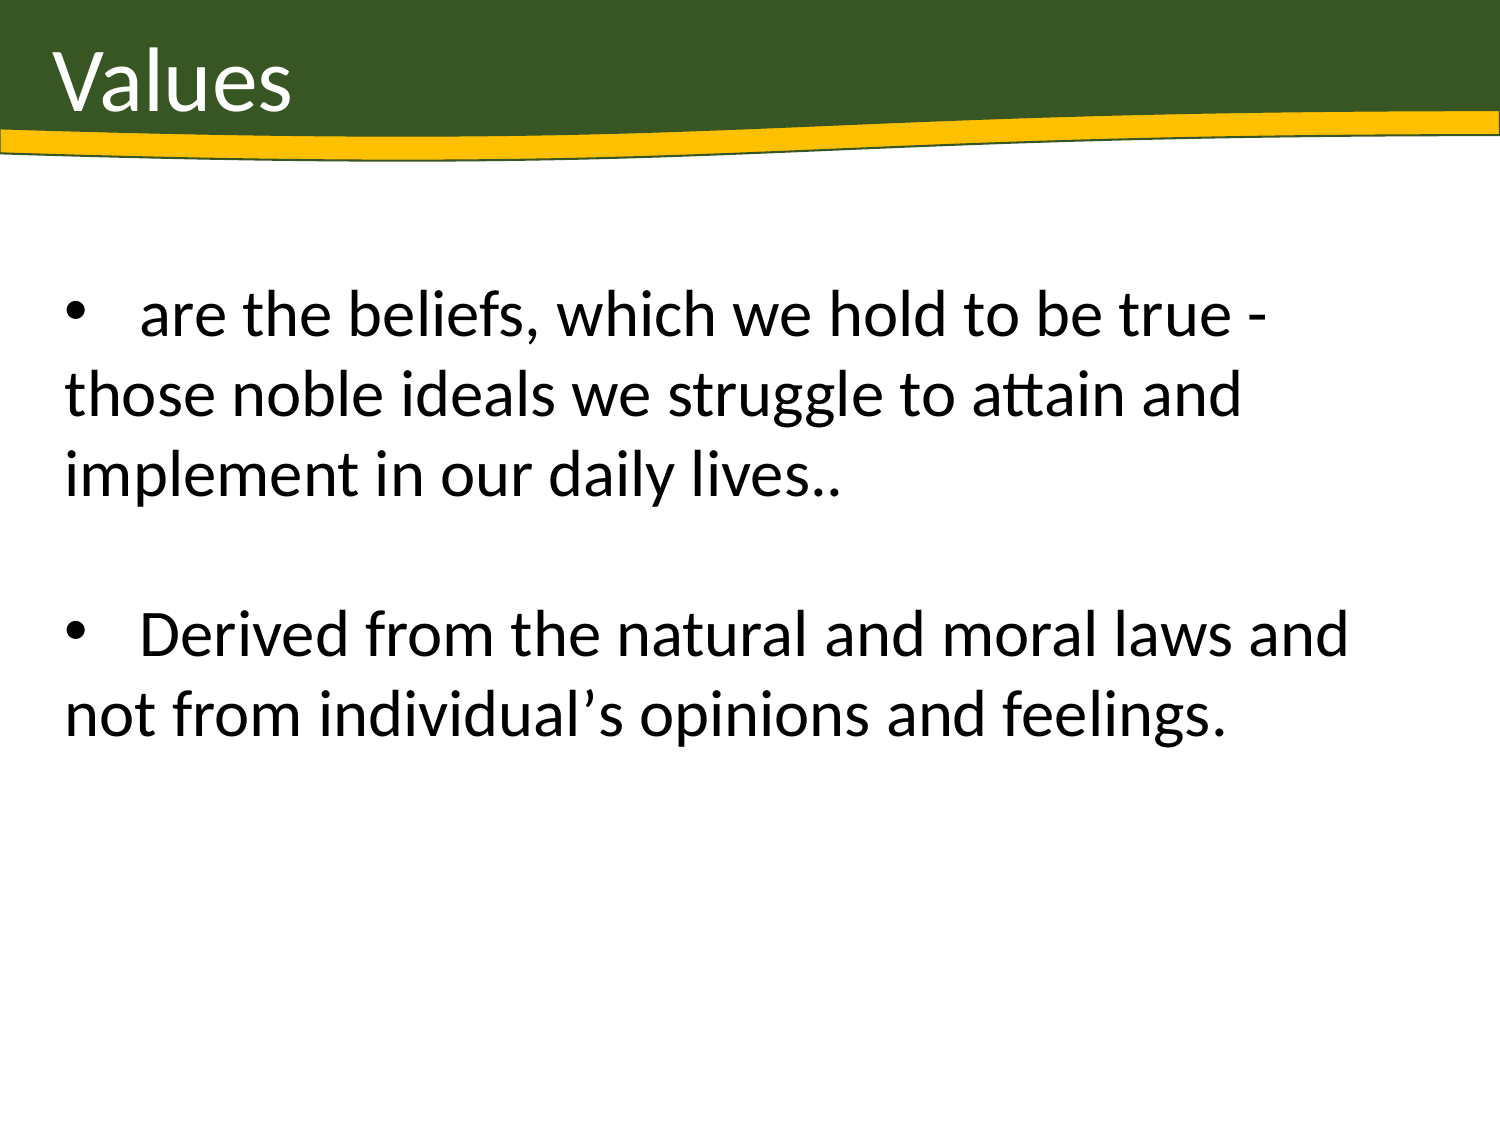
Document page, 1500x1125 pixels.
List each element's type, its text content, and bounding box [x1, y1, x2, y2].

text_box Values [37, 12, 1458, 138]
text_box are the beliefs, which we hold to be true - those noble ideals we struggle to attain and implement in our daily lives.. Derived from the natural and moral laws and not from individual’s opinions and feelings. [50, 262, 1447, 837]
